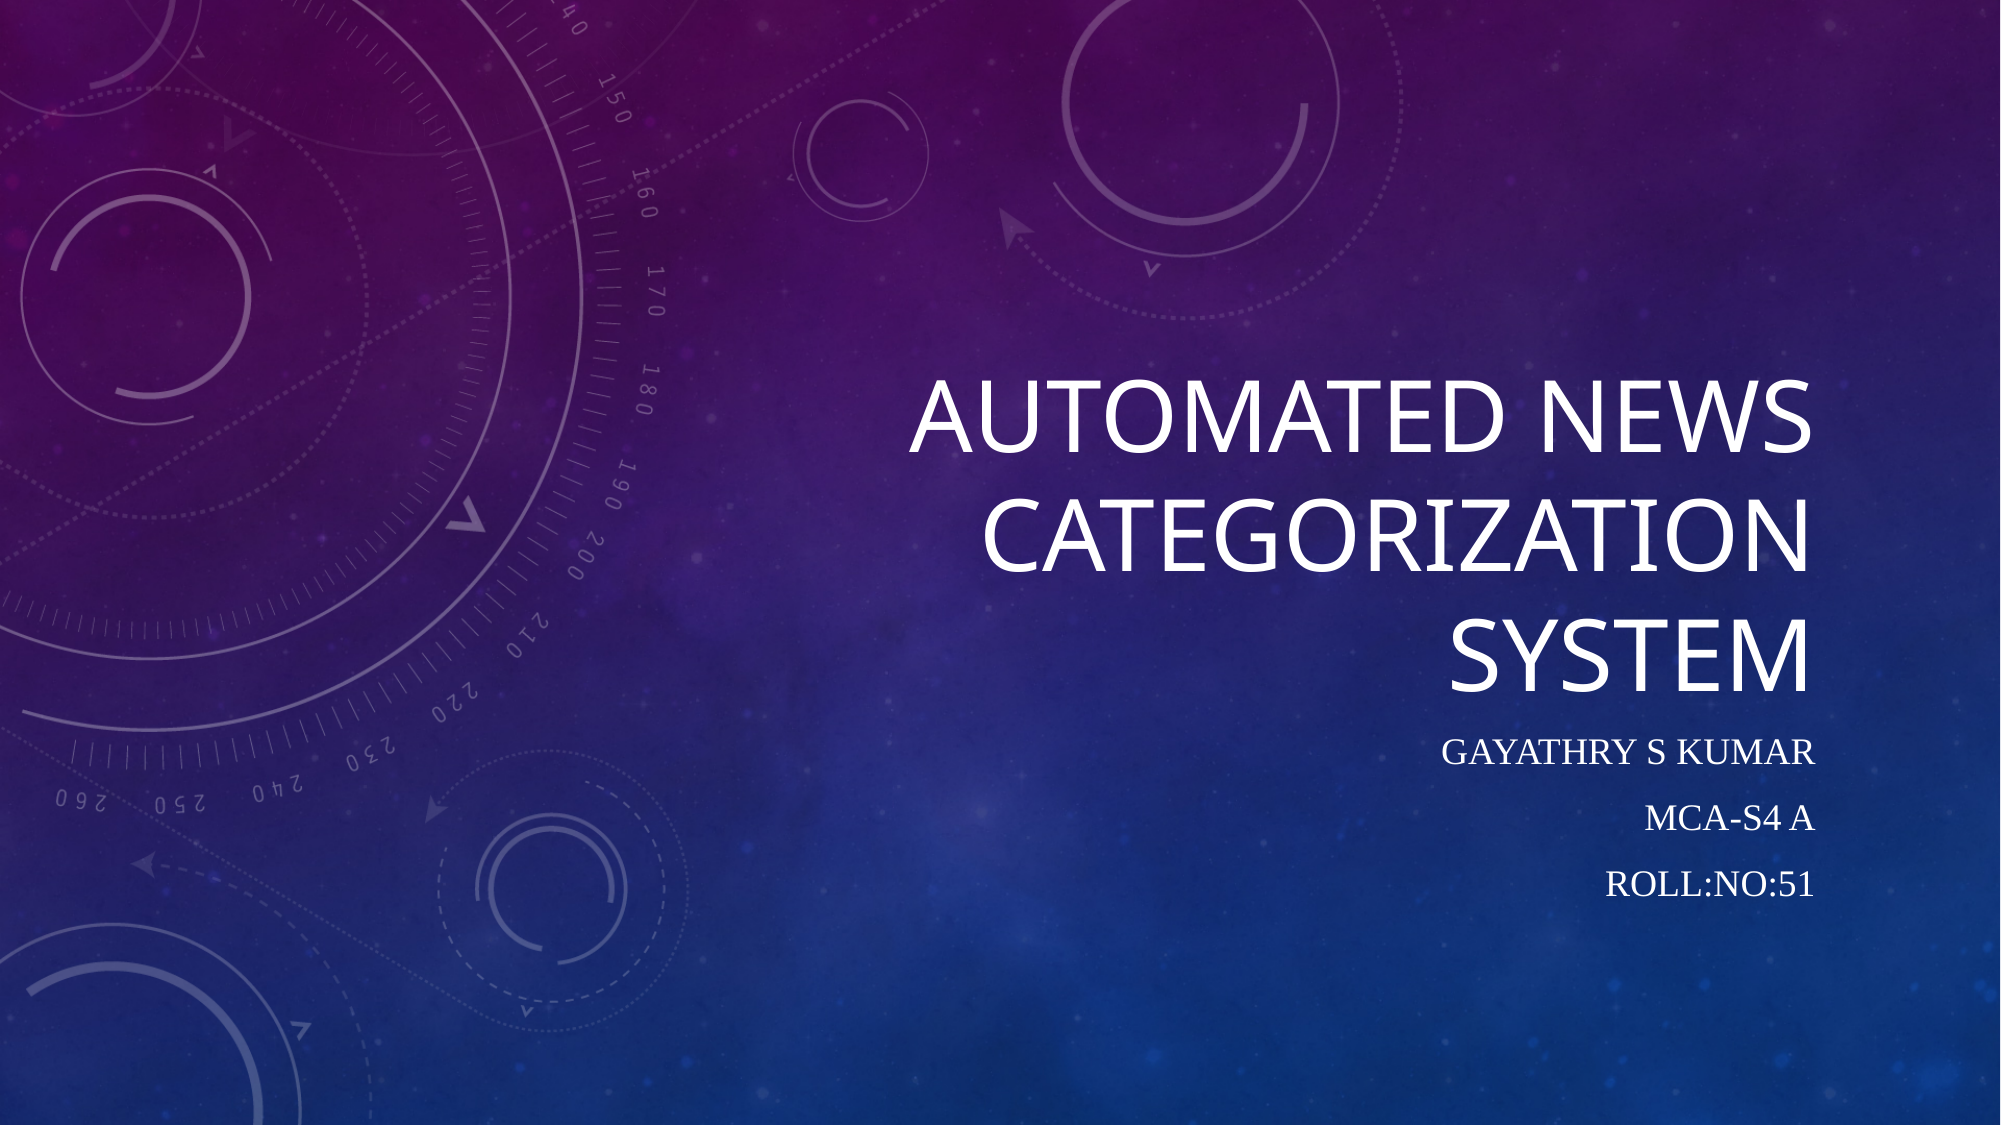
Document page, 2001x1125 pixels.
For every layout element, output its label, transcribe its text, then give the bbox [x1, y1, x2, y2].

title Automated news categorization system [650, 322, 1831, 719]
subtitle Gayathry S Kumar Mca-s4 a Roll:no:51 [650, 719, 1831, 950]
picture [0, 0, 2001, 1125]
